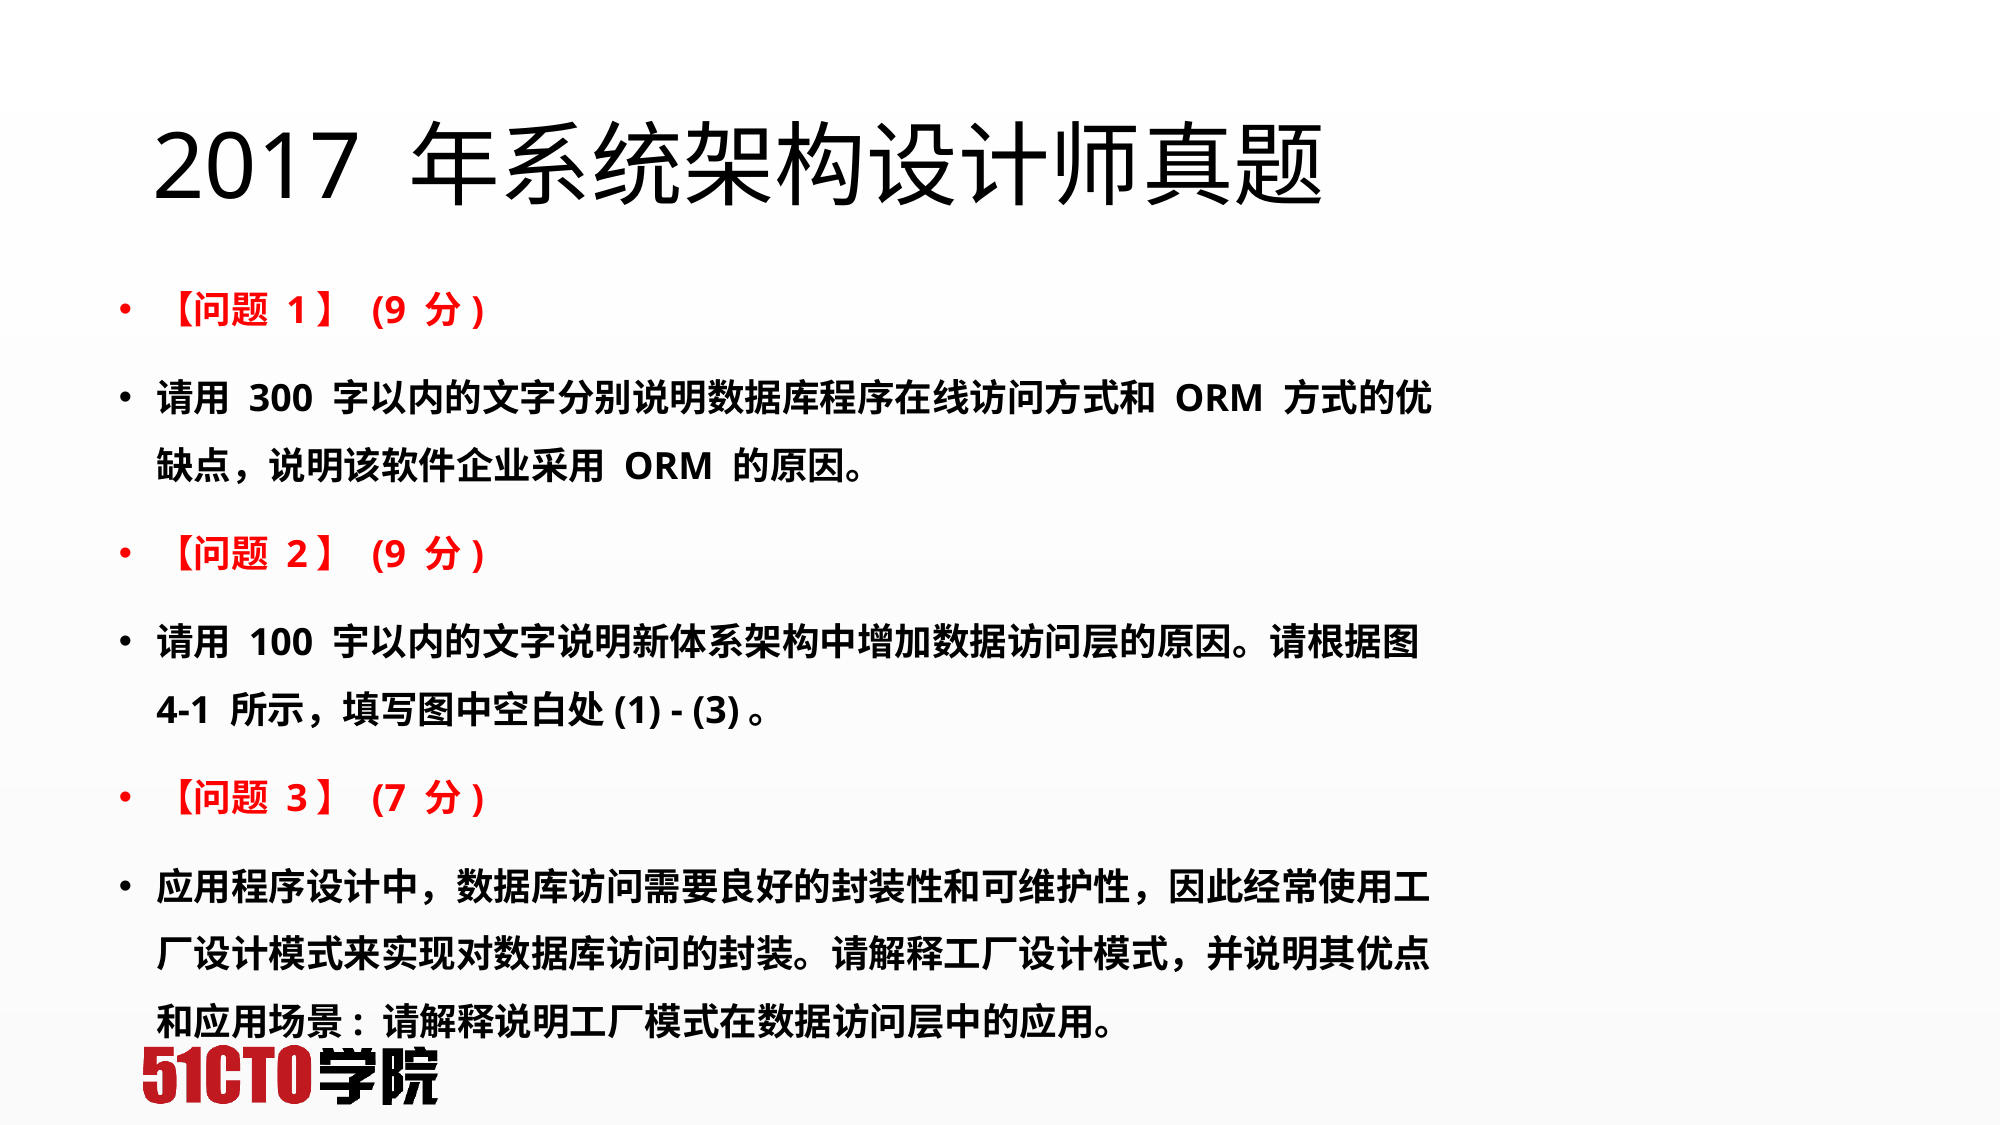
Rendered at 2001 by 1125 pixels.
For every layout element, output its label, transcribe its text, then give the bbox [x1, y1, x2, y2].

picture [143, 1045, 438, 1105]
title 2017 年系统架构设计师真题 [137, 59, 1863, 278]
list 【问题 1】 (9 分) 请用 300 字以内的文字分别说明数据库程序在线访问方式和 ORM 方式的优缺点，说明该软件企业采用 ORM 的原因。 【问题 2】 (9 分) 请用 100 宇以内的文字说明新体系架构中增加数据访问层的原因。请根据图 4-1 所示，填写图中空白处(1) - (3)。 【问题 3】 (7 分) 应用程序设计中，数据库访问需要良好的封装性和可维护性，因此经常使用工厂设计模式来实现对数据库访问的封装。请解释工厂设计模式，并说明其优点和应用场景: 请解释说明工厂模式在数据访问层中的应用。 [103, 255, 1469, 968]
